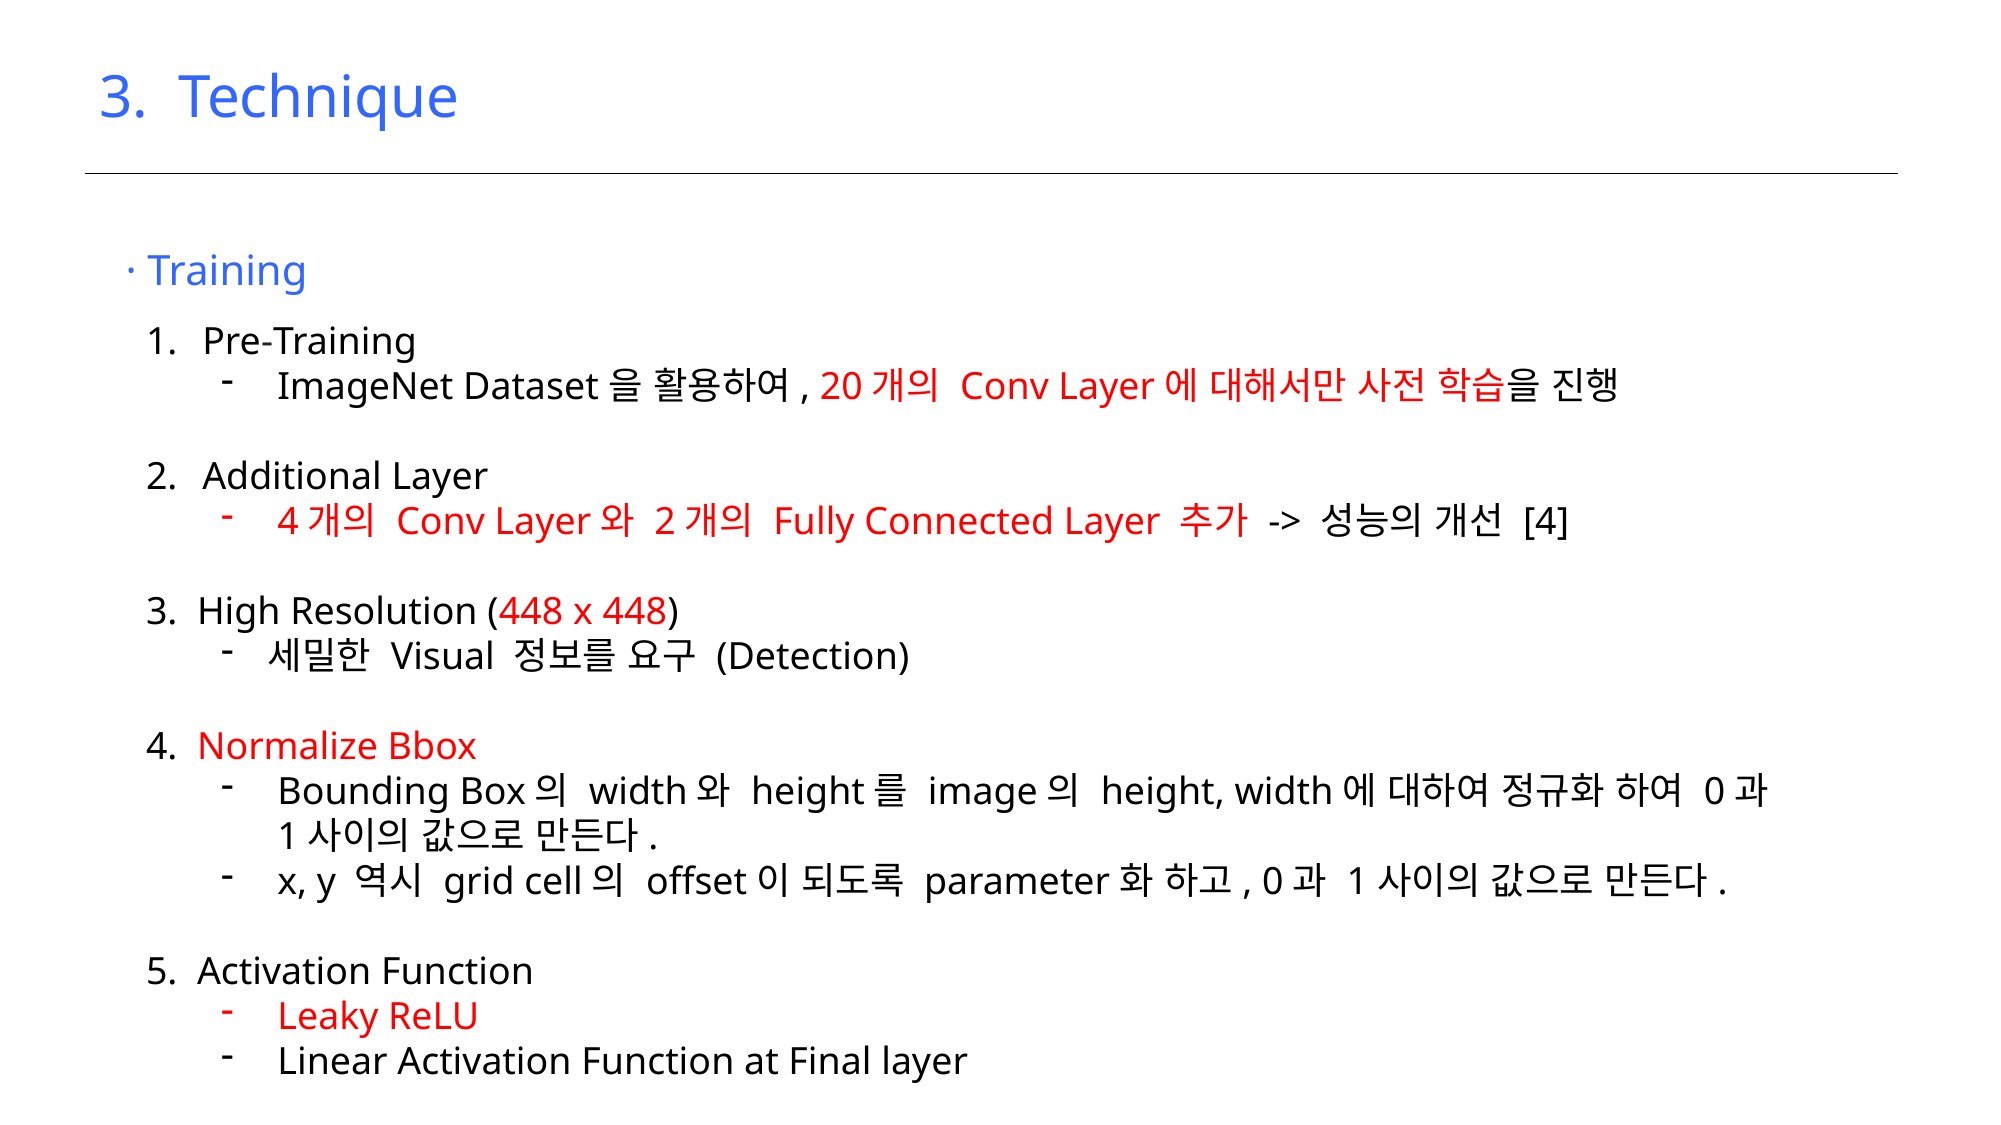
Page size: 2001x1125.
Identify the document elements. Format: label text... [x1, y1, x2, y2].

text_box Pre-Training ImageNet Dataset을 활용하여, 20개의 Conv Layer에 대해서만 사전 학습을 진행 Additional Layer 4개의 Conv Layer와 2개의 Fully Connected Layer 추가 -> 성능의 개선 [4] 3. High Resolution (448 x 448) 세밀한 Visual 정보를 요구 (Detection) 4. Normalize Bbox Bounding Box의 width와 height를 image의 height, width에 대하여 정규화 하여 0과 1사이의 값으로 만든다. x, y 역시 grid cell의 offset이 되도록 parameter화 하고, 0과 1사이의 값으로 만든다. 5. Activation Function Leaky ReLU Linear Activation Function at Final layer [131, 309, 1805, 1125]
text_box · Training [110, 235, 1094, 301]
text_box 3. Technique [84, 52, 1916, 137]
